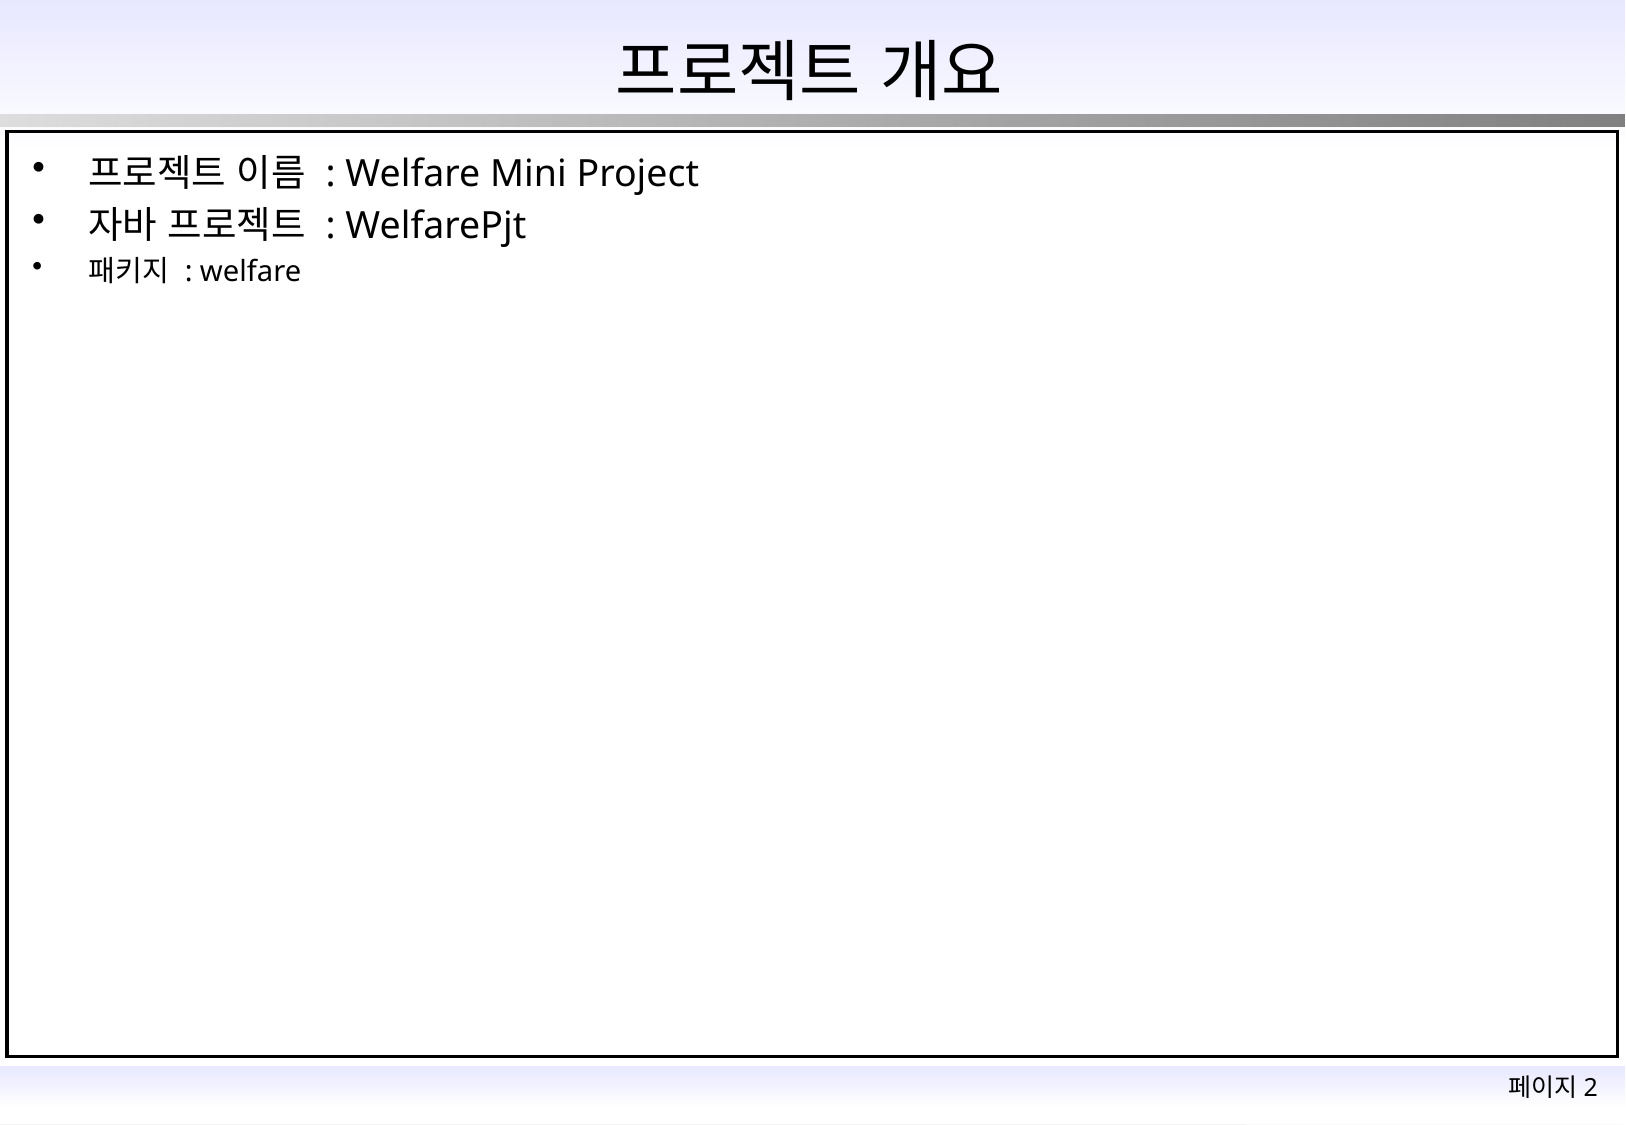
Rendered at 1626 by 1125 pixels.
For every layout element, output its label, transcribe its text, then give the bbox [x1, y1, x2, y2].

title 프로젝트 개요 [207, 24, 1412, 113]
list 프로젝트 이름 : Welfare Mini Project 자바 프로젝트 : WelfarePjt 패키지 : welfare [17, 141, 1600, 795]
